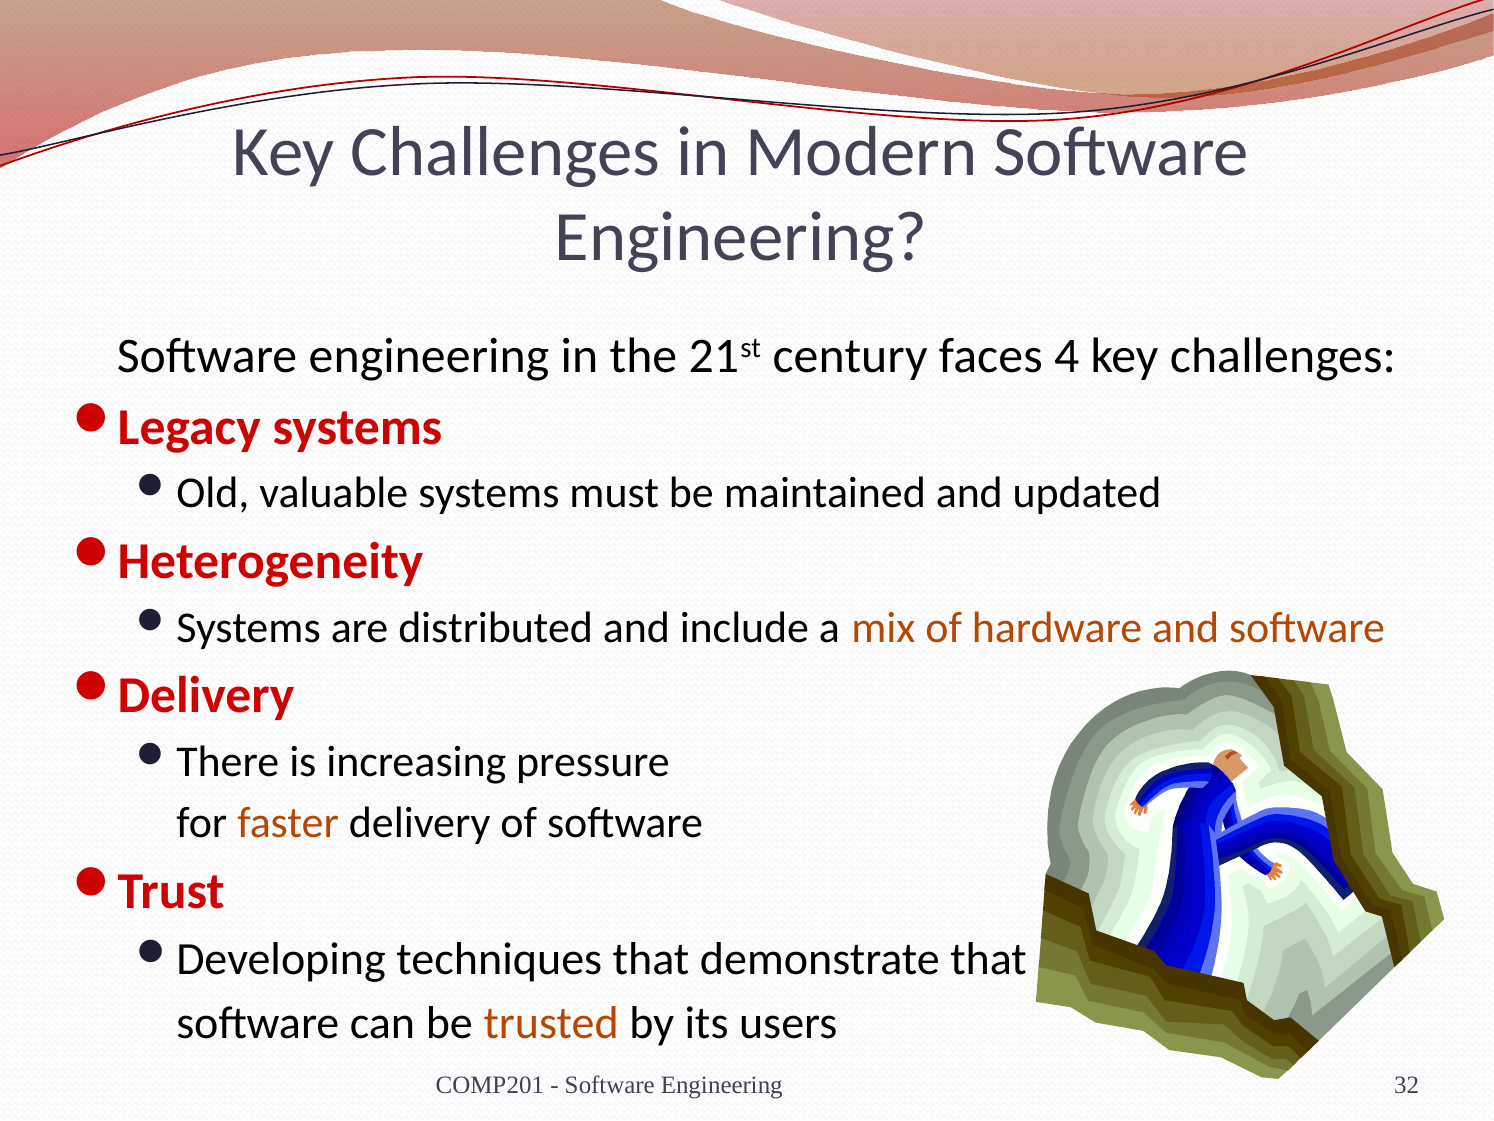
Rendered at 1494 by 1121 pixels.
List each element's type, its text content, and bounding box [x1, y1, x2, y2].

picture [1033, 666, 1449, 1083]
list Software engineering in the 21st century faces 4 key challenges: Legacy systems Old, valuable systems must be maintained and updated Heterogeneity Systems are distributed and include a mix of hardware and software Delivery There is increasing pressure for faster delivery of software Trust Developing techniques that demonstrate that software can be trusted by its users [57, 315, 1448, 1067]
title Key Challenges in Modern Software Engineering? [79, 76, 1404, 275]
footer COMP201 - Software Engineering [435, 1038, 984, 1099]
